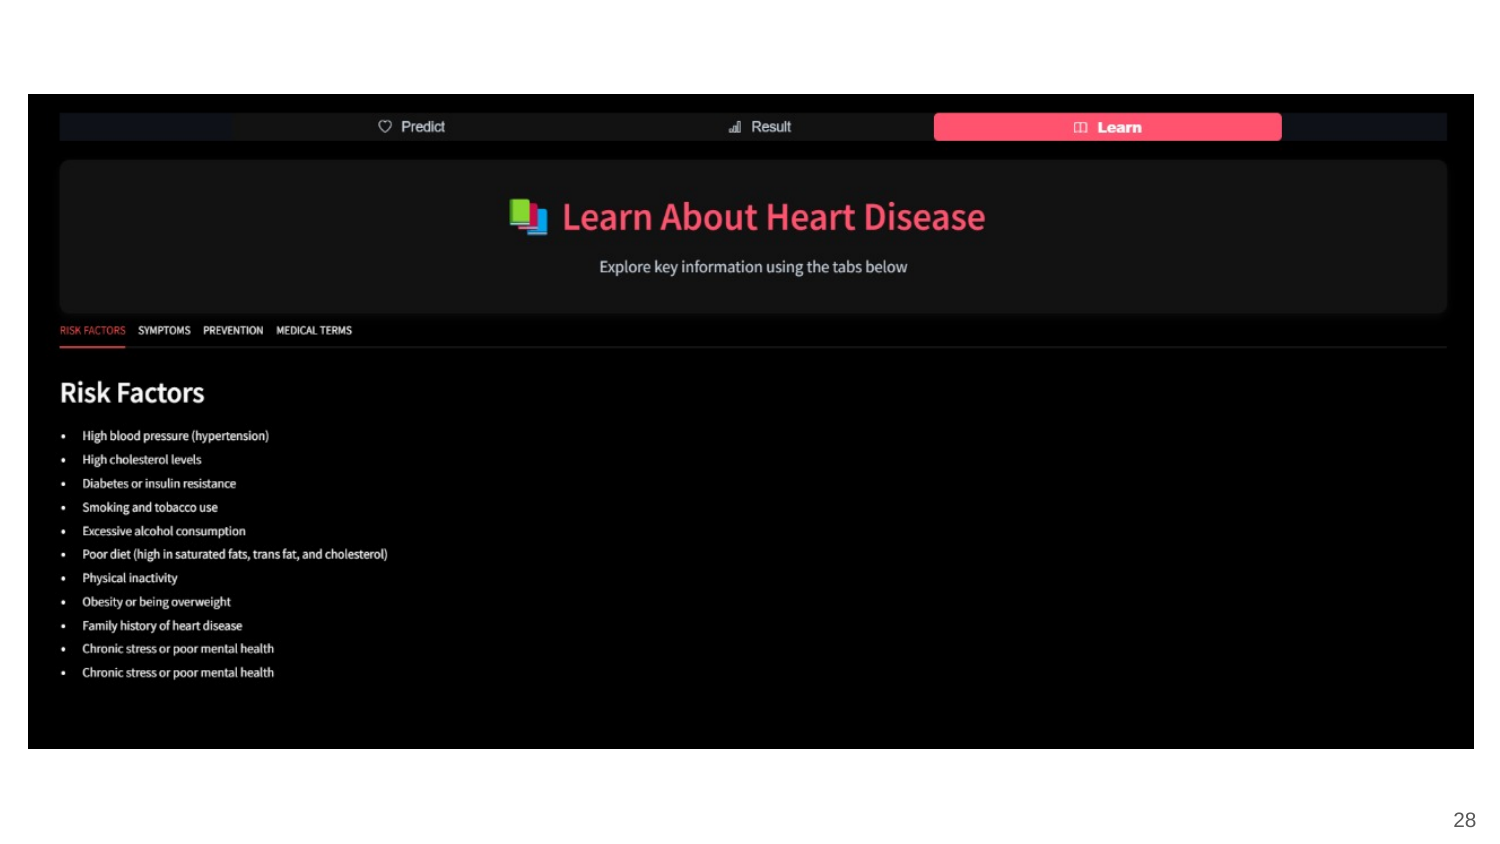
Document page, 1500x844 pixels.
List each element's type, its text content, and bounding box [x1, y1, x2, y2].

slide_number 28 [1316, 804, 1492, 834]
picture [28, 94, 1474, 750]
